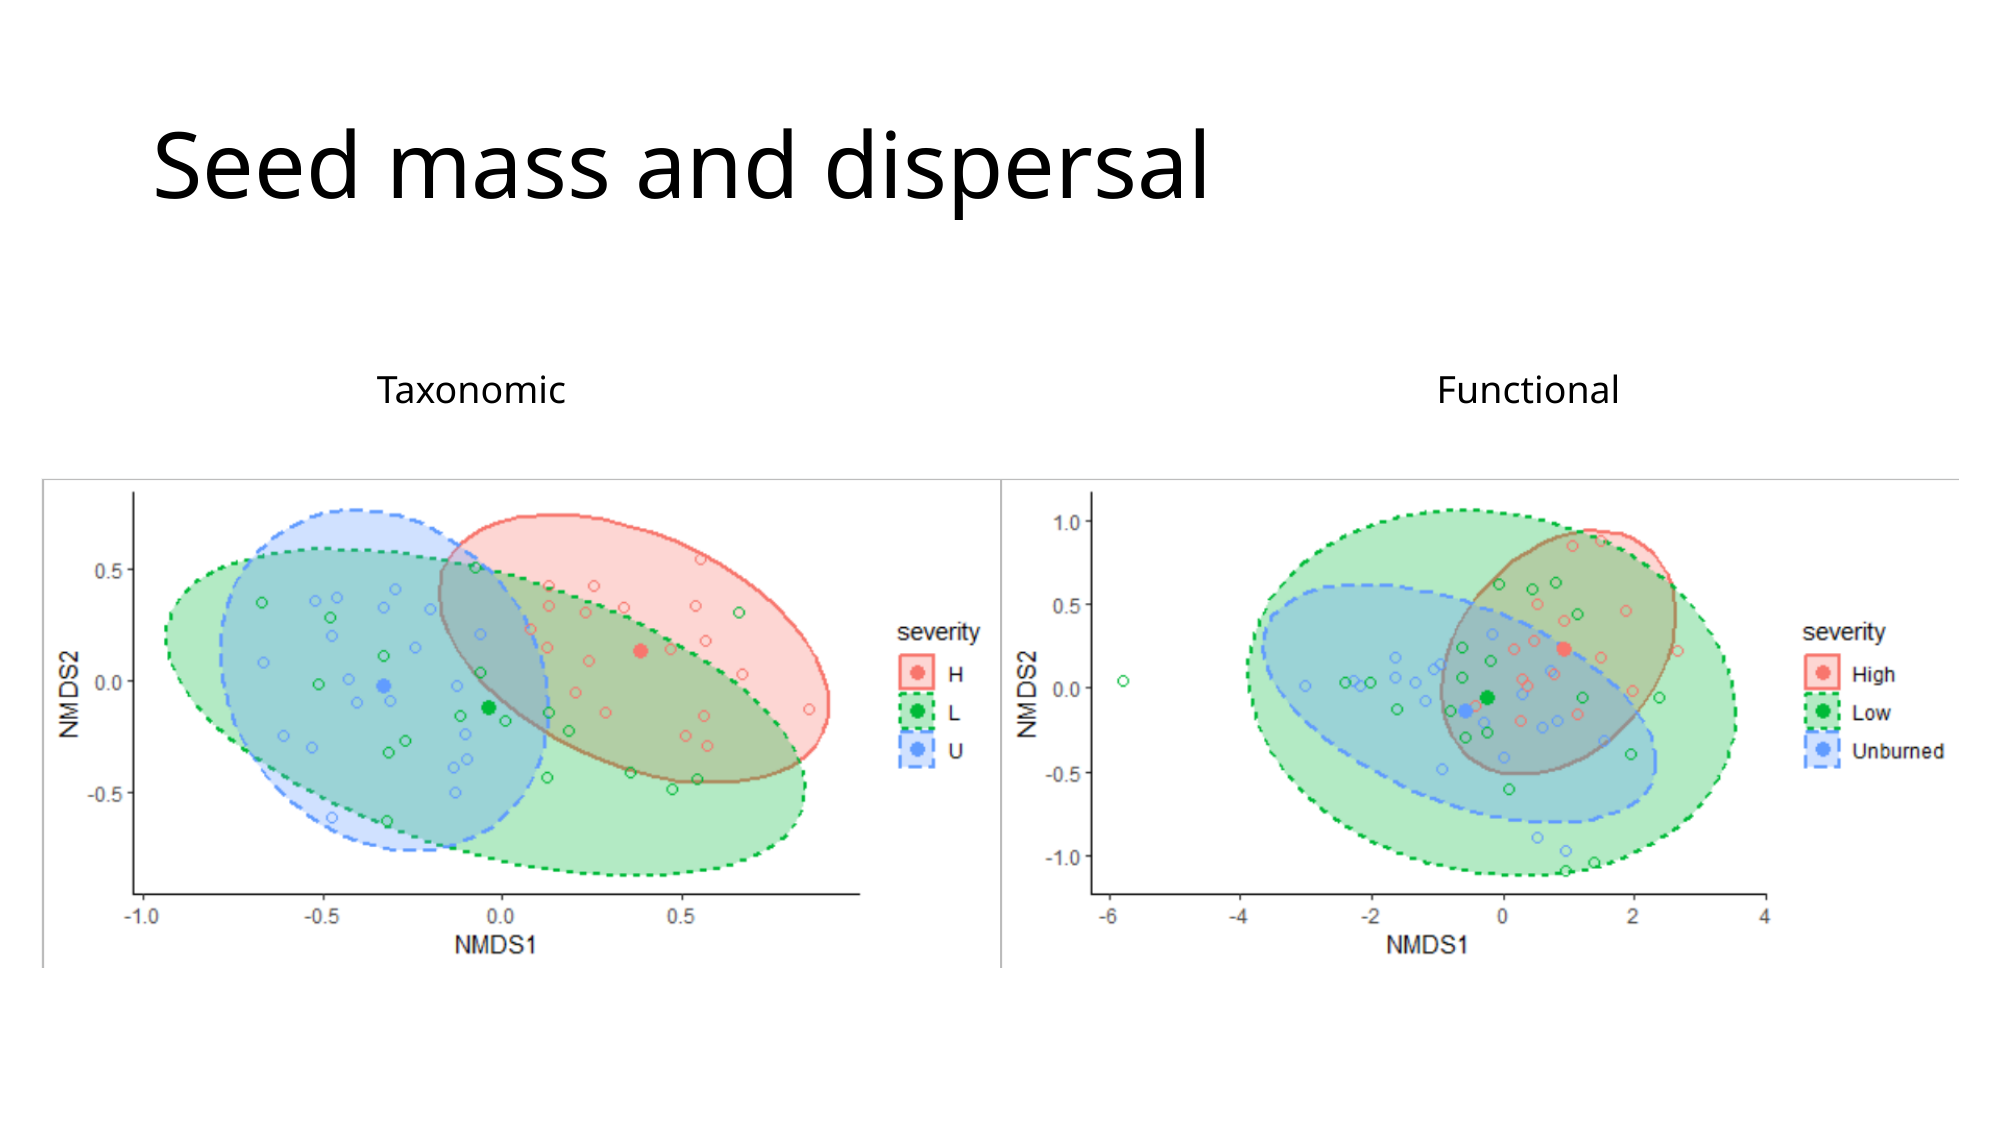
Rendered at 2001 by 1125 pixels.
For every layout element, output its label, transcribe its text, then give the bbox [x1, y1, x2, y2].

text_box Taxonomic [137, 358, 806, 419]
picture [41, 478, 1959, 969]
text_box Functional [1194, 358, 1863, 419]
title Seed mass and dispersal [137, 59, 1863, 278]
